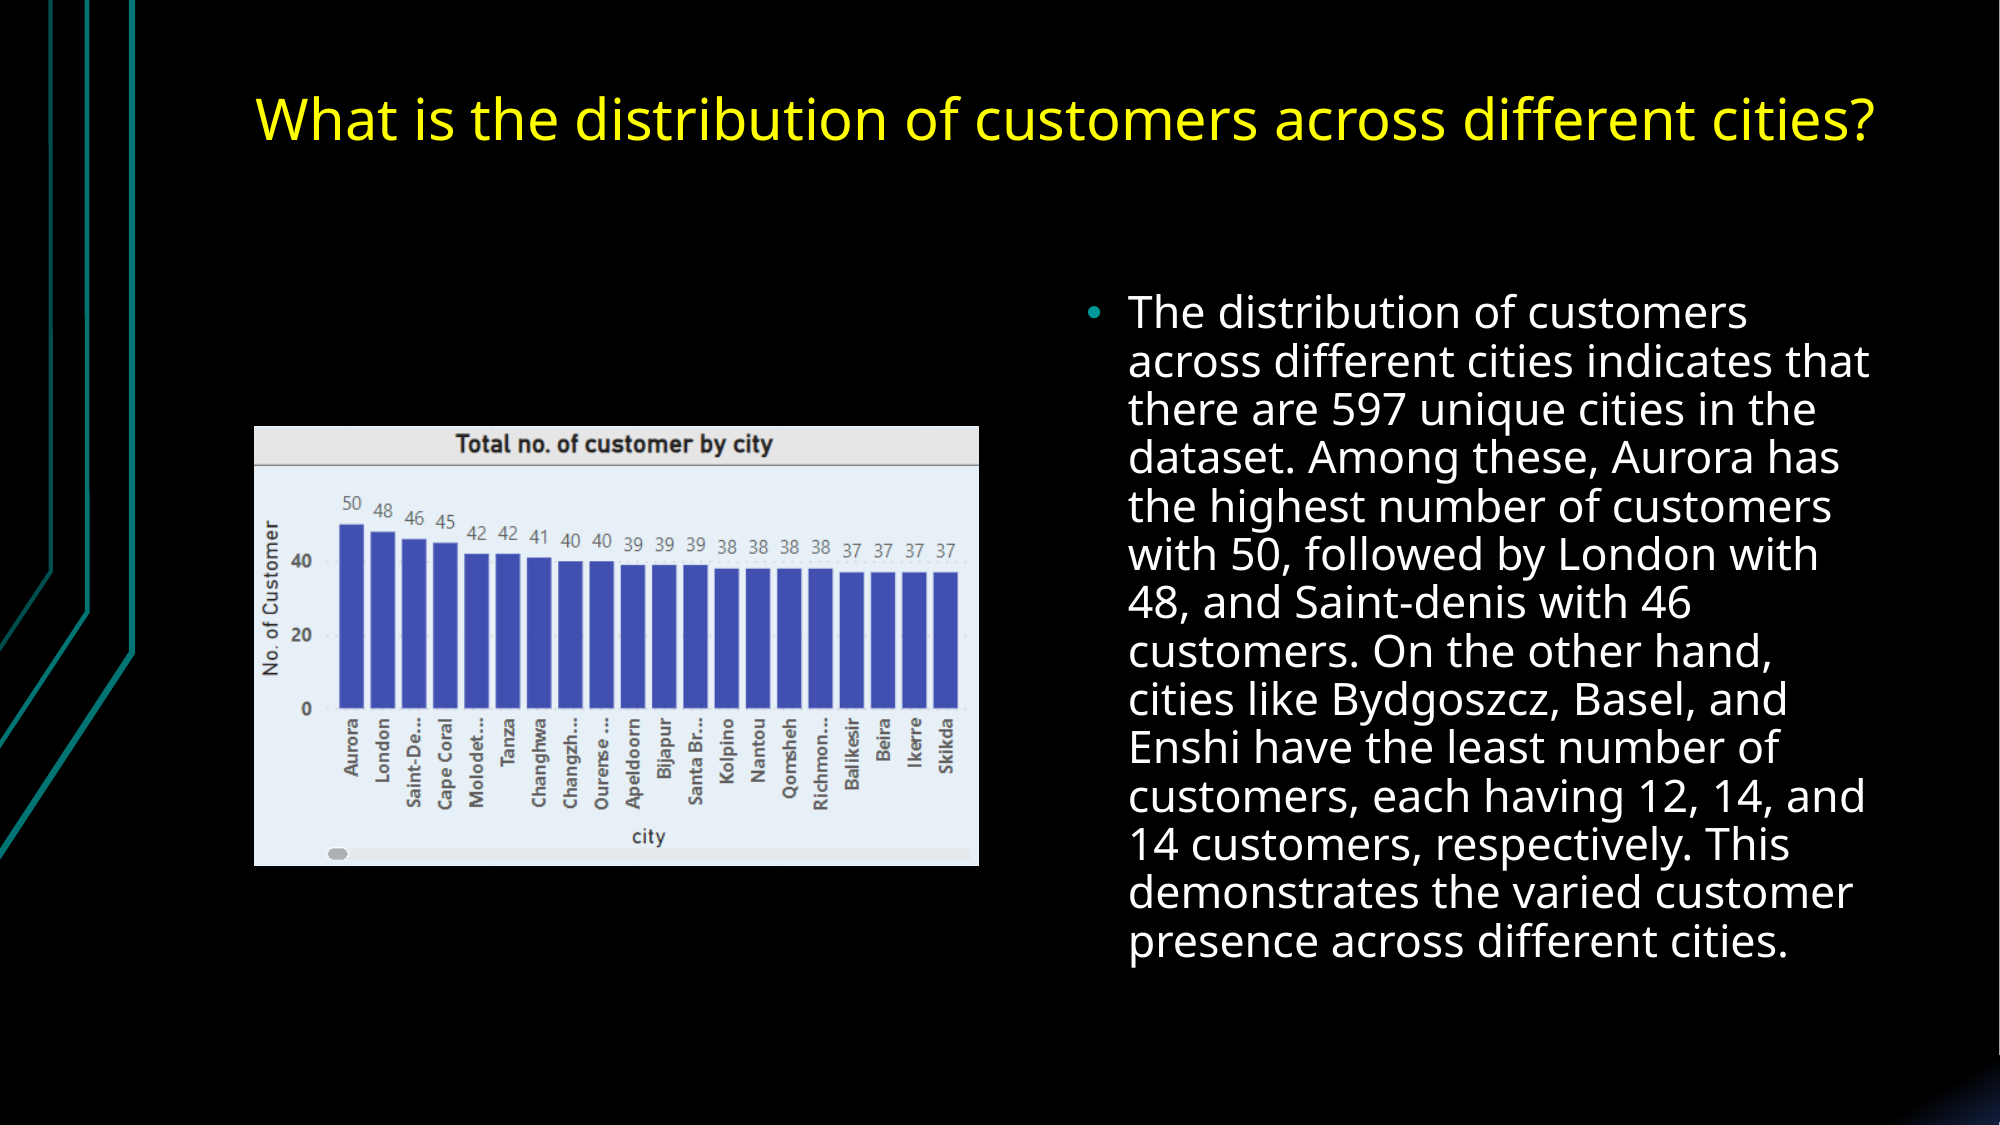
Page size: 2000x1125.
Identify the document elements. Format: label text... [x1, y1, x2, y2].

title What is the distribution of customers across different cities? [216, 30, 1917, 232]
list The distribution of customers across different cities indicates that there are 597 unique cities in the dataset. Among these, Aurora has the highest number of customers with 50, followed by London with 48, and Saint-denis with 46 customers. On the other hand, cities like Bydgoszcz, Basel, and Enshi have the least number of customers, each having 12, 14, and 14 customers, respectively. This demonstrates the varied customer presence across different cities. [1066, 279, 1900, 1013]
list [254, 426, 979, 866]
